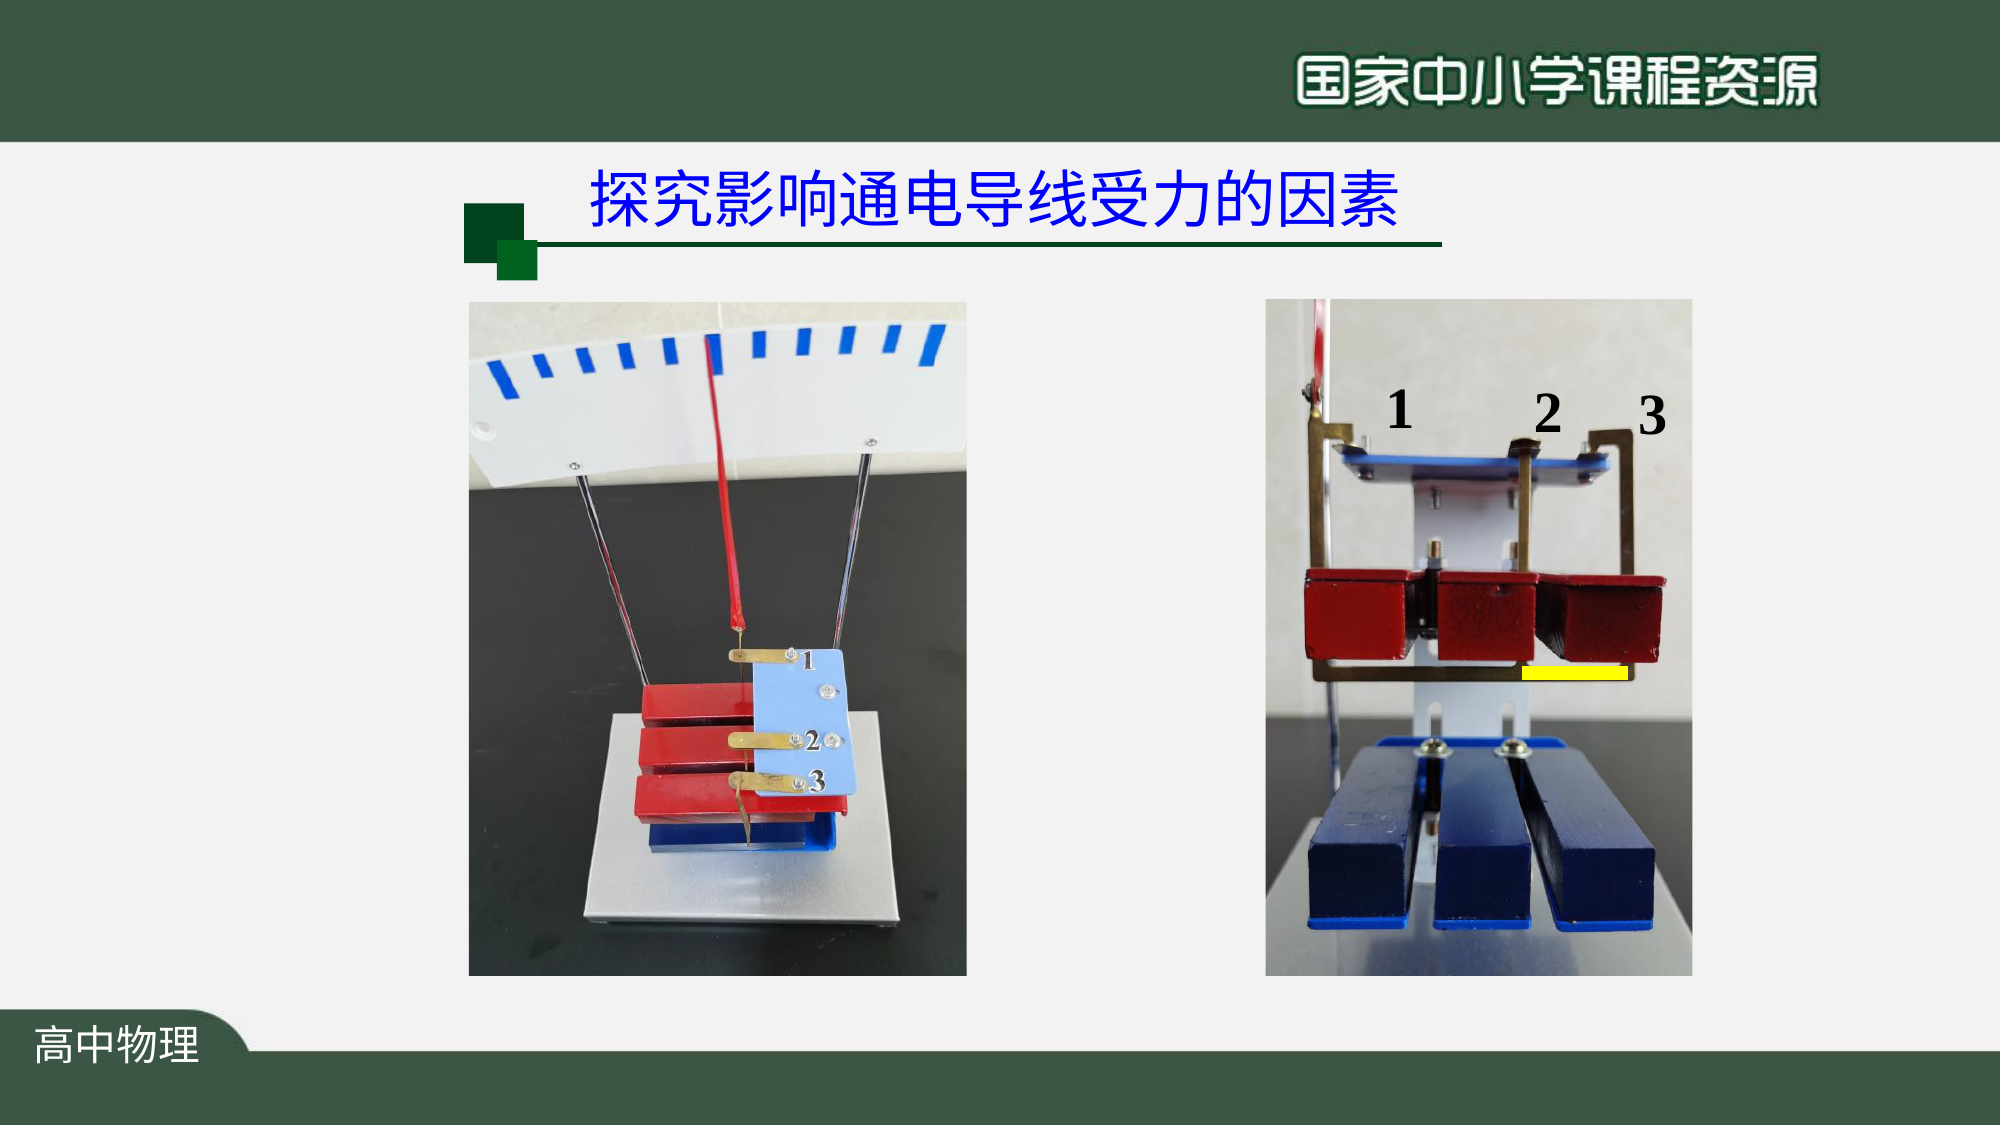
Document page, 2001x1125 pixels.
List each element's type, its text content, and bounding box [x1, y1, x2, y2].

picture [0, 0, 2000, 1125]
text_box 1 [1383, 367, 1417, 440]
text_box [496, 240, 538, 281]
title 探究影响通电导线受力的因素 [586, 157, 1404, 348]
footer 高中物理 [31, 1013, 202, 1125]
text_box [1265, 299, 1693, 976]
text_box 2 [1531, 371, 1565, 444]
text_box 3 [1636, 373, 1670, 446]
text_box [464, 203, 524, 264]
text_box [468, 302, 967, 976]
